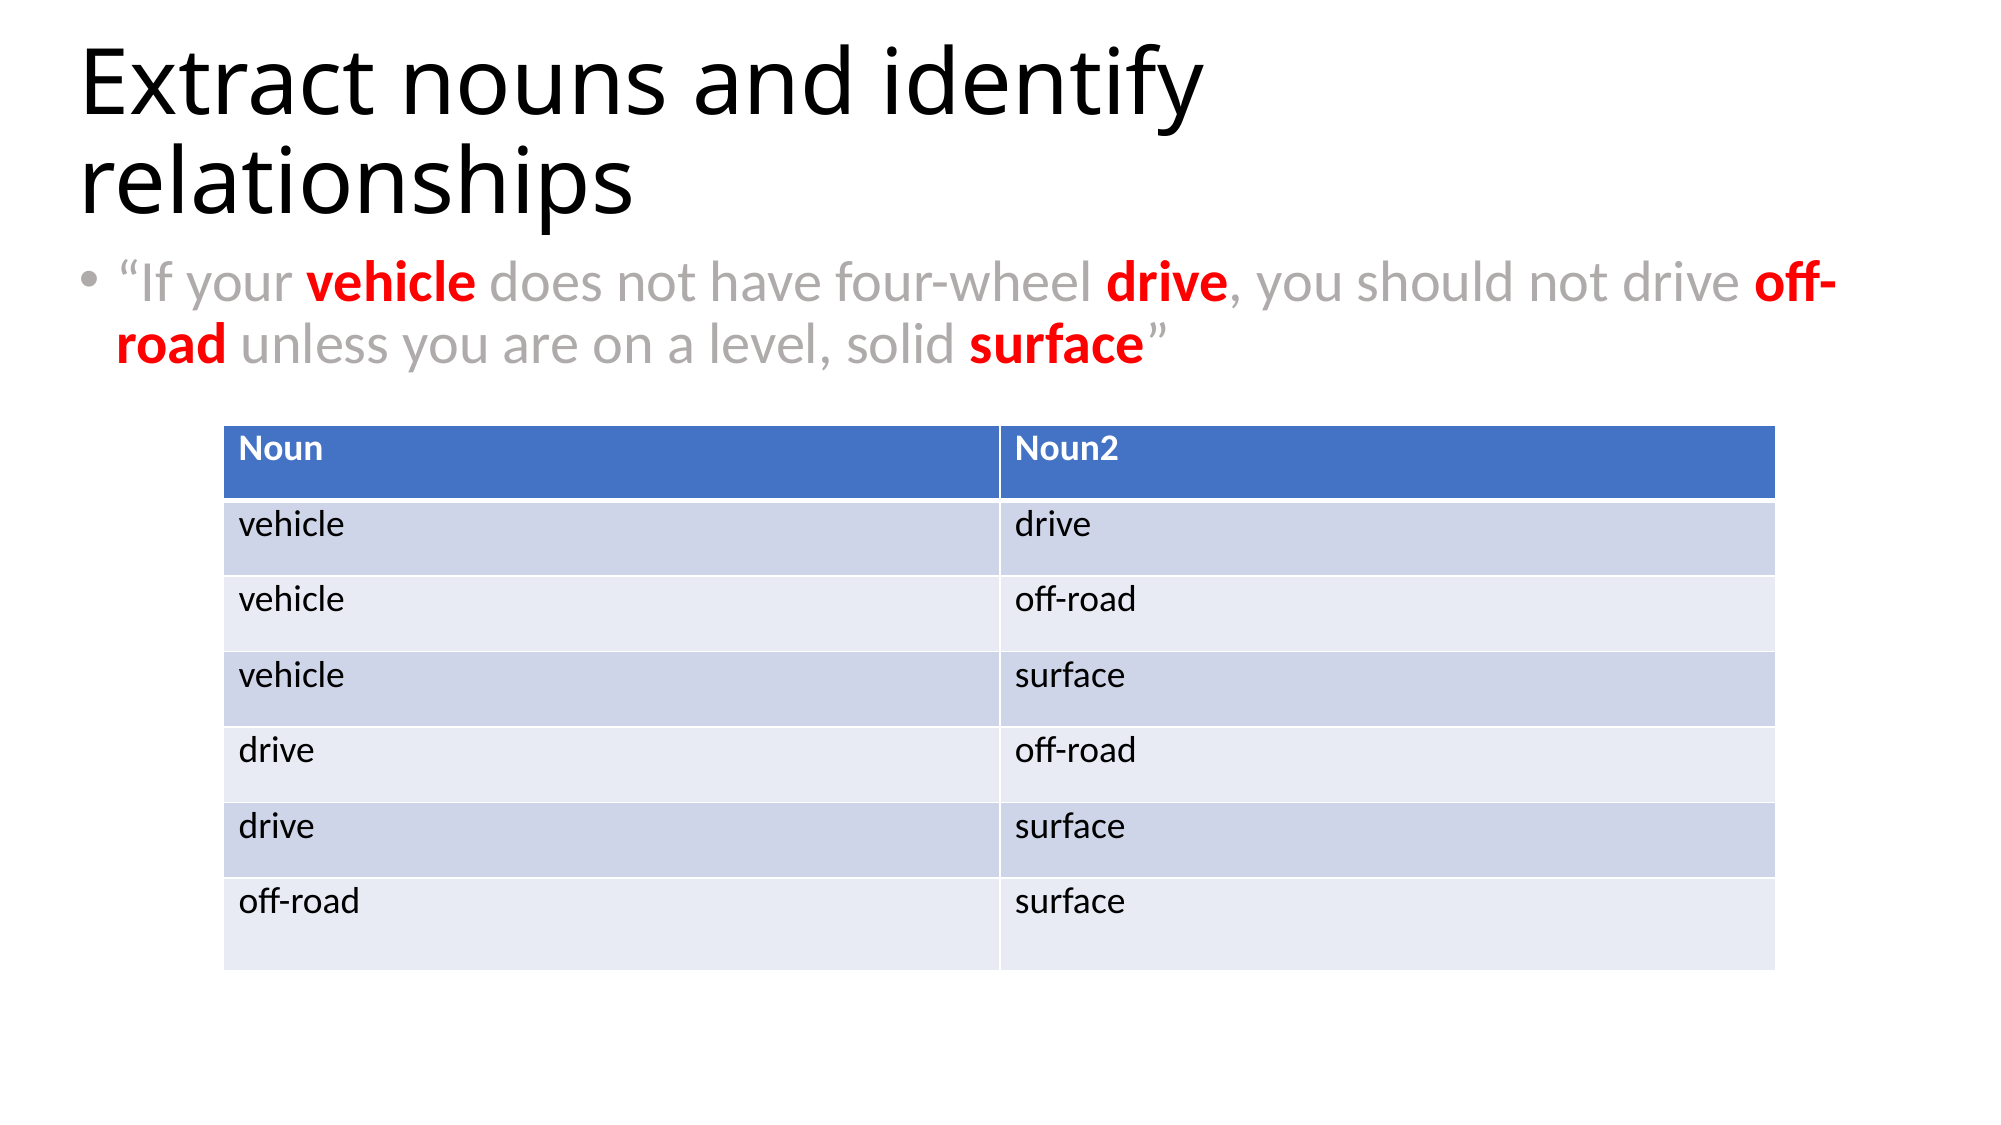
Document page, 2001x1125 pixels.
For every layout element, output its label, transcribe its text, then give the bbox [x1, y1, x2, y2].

table_cell vehicle [224, 652, 999, 726]
table_cell vehicle [224, 577, 999, 651]
table_cell off-road [224, 879, 999, 970]
table_cell drive [224, 728, 999, 802]
table_header Noun2 [1001, 426, 1775, 498]
table_cell surface [1001, 879, 1775, 970]
title Extract nouns and identify relationships [63, 25, 1789, 244]
table_cell surface [1001, 803, 1775, 877]
table_cell drive [1001, 503, 1775, 575]
table_cell surface [1001, 652, 1775, 726]
table_header Noun [224, 426, 999, 498]
table_cell drive [224, 803, 999, 877]
table_cell off-road [1001, 577, 1775, 651]
list “If your vehicle does not have four-wheel drive, you should not drive off-road unless you are on a level, solid surface” [63, 243, 1905, 1067]
table_cell off-road [1001, 728, 1775, 802]
table_cell vehicle [224, 503, 999, 575]
